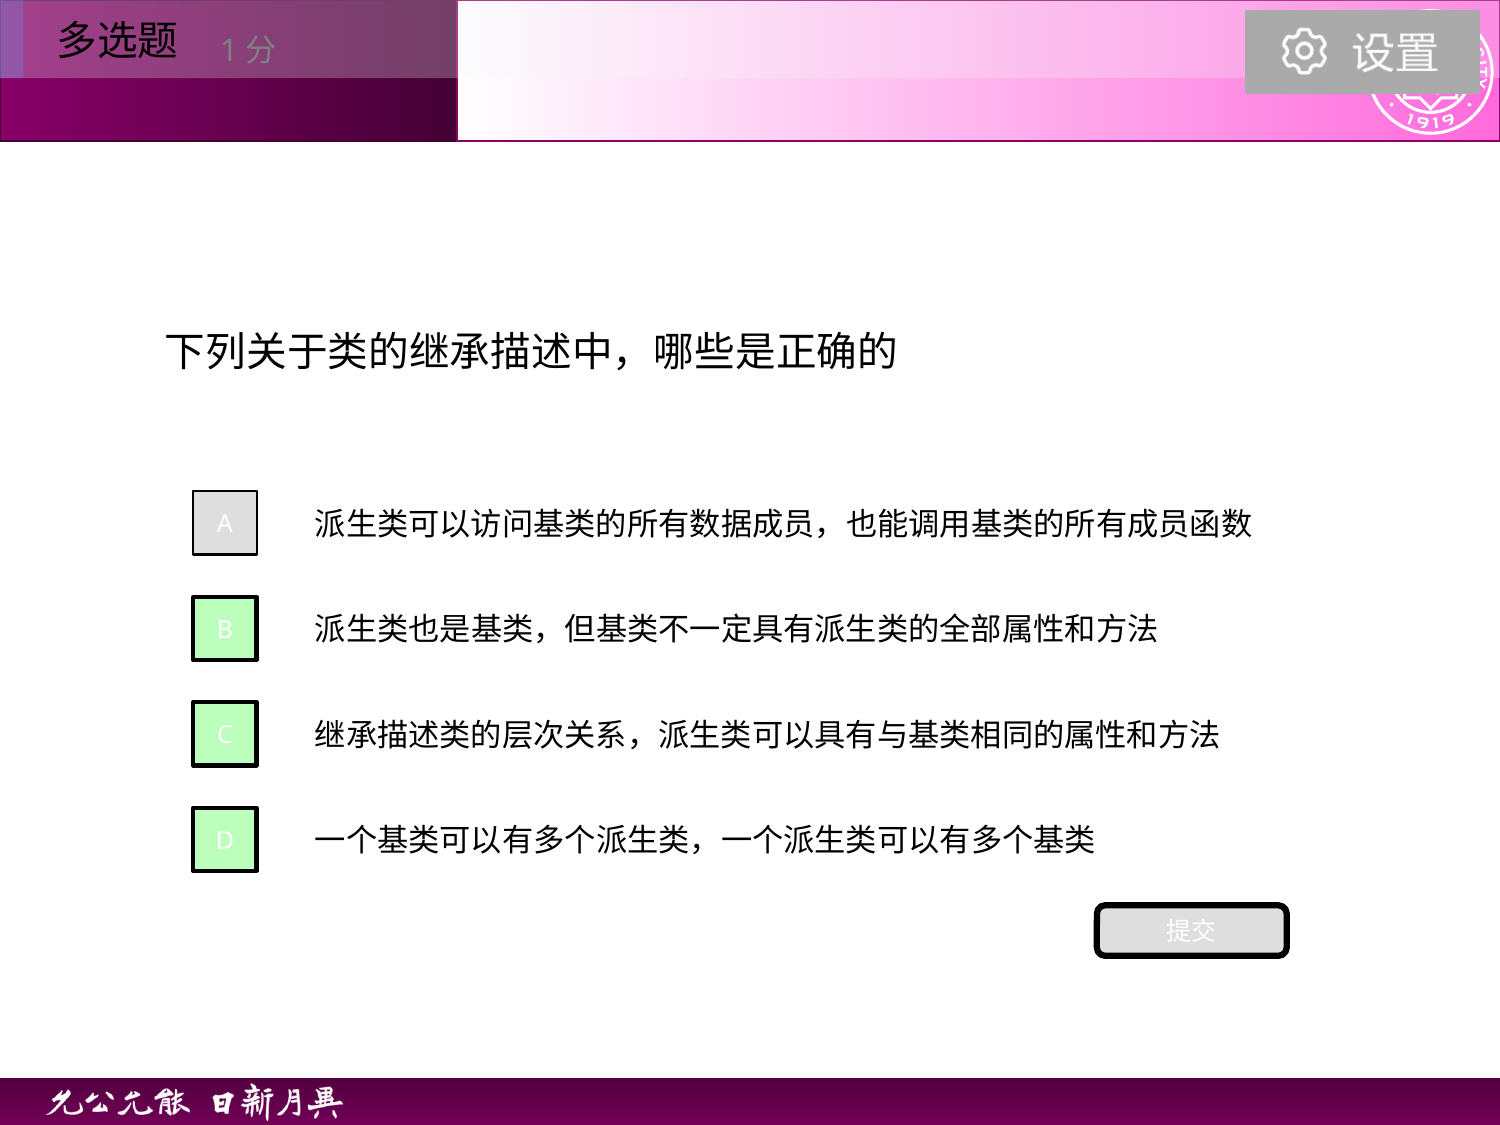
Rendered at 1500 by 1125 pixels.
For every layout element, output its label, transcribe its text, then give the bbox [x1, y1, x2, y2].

text_box 提交 [1096, 905, 1287, 956]
text_box 派生类可以访问基类的所有数据成员，也能调用基类的所有成员函数 [299, 483, 1350, 563]
text_box 派生类也是基类，但基类不一定具有派生类的全部属性和方法 [299, 588, 1350, 668]
picture [1245, 10, 1480, 94]
text_box 一个基类可以有多个派生类，一个派生类可以有多个基类 [299, 799, 1350, 879]
picture [35, 1081, 356, 1122]
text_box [0, 0, 1500, 81]
text_box 下列关于类的继承描述中，哪些是正确的 [149, 218, 1350, 483]
text_box 继承描述类的层次关系，派生类可以具有与基类相同的属性和方法 [299, 694, 1350, 774]
text_box A [193, 491, 257, 555]
text_box C [193, 702, 257, 766]
text_box D [193, 807, 257, 871]
text_box B [193, 596, 257, 660]
